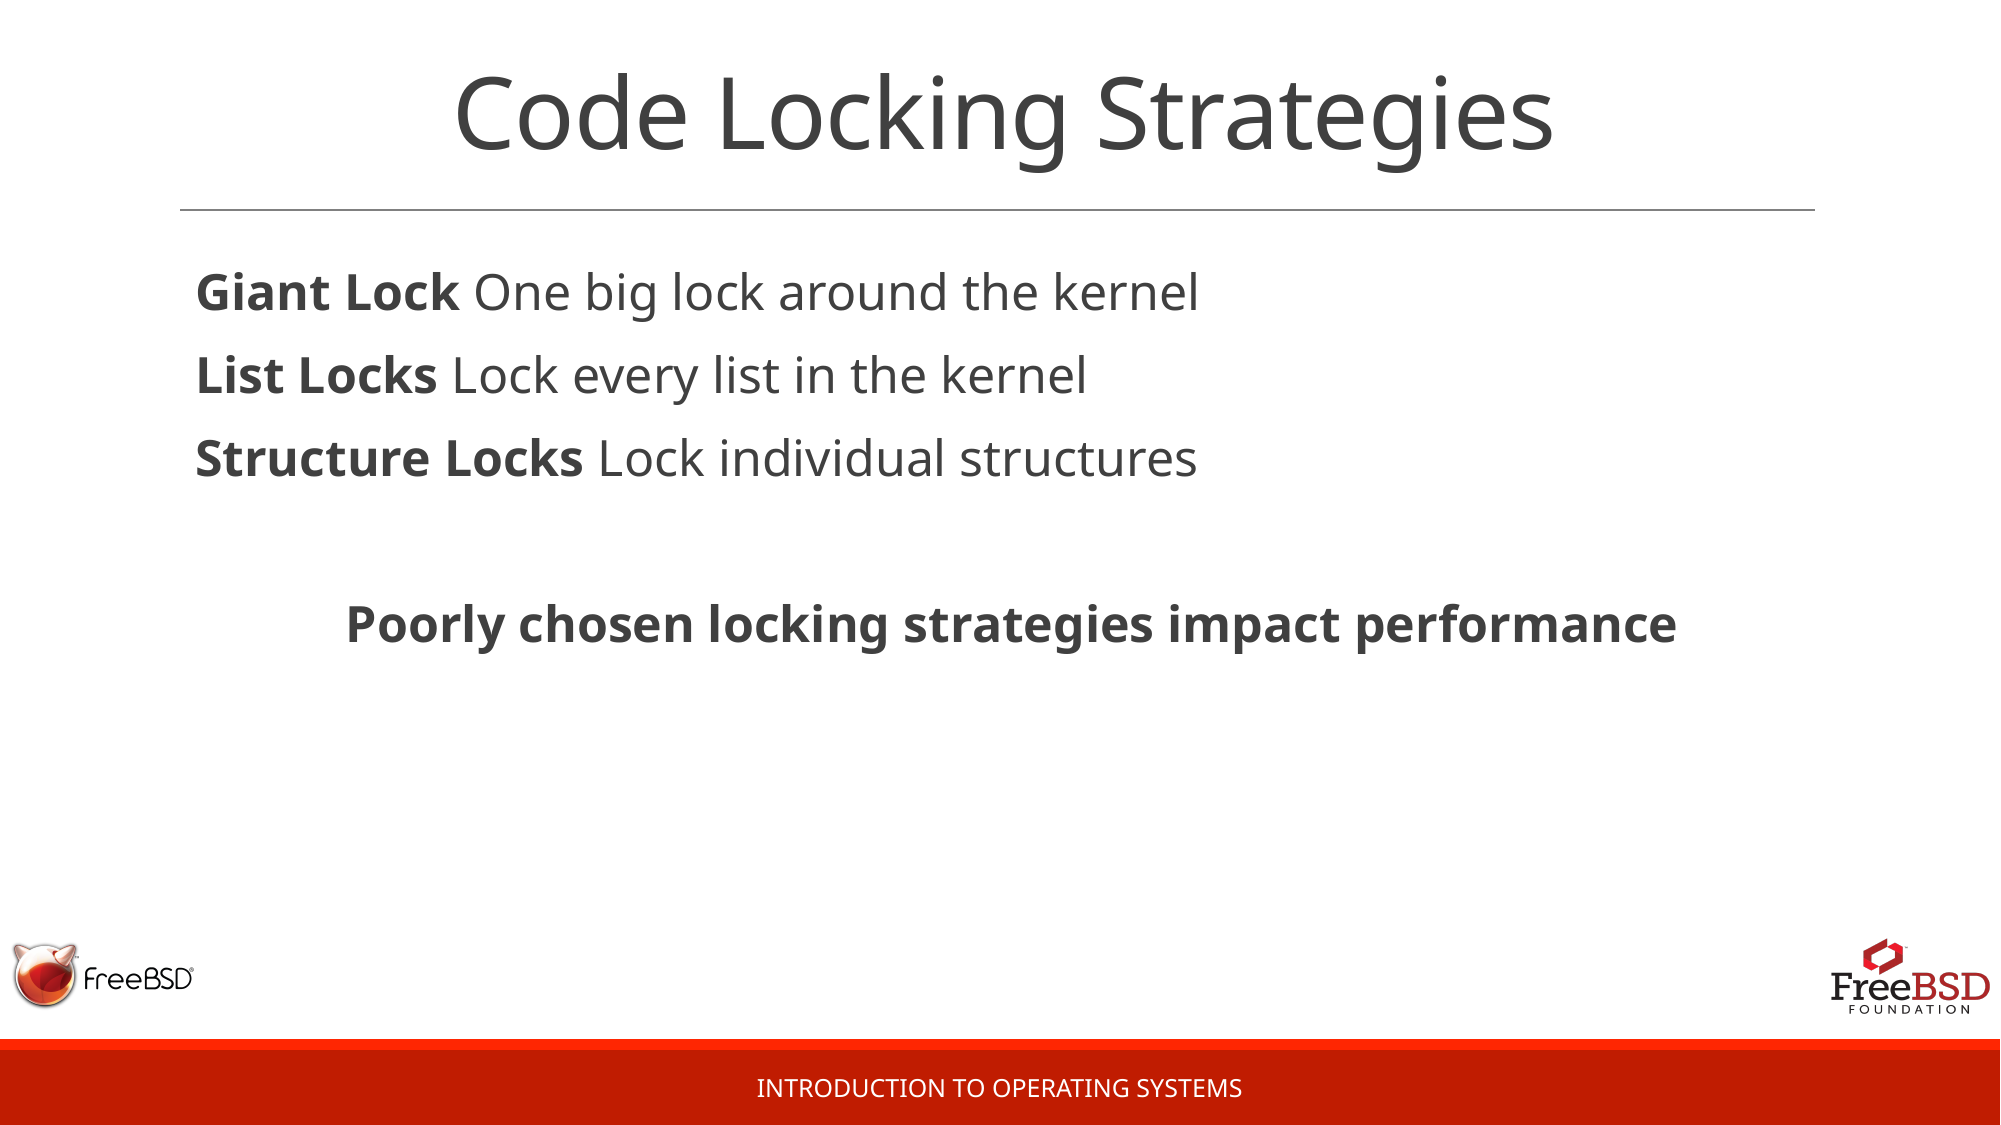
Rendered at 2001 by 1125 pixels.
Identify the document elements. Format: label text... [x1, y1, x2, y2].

picture [0, 931, 194, 1021]
footer Introduction to Operating Systems [604, 1059, 1396, 1120]
list Giant Lock One big lock around the kernel List Locks Lock every list in the kernel Structure Locks Lock individual structures Poorly chosen locking strategies impact performance [180, 259, 1830, 963]
title Code Locking Strategies [180, 47, 1830, 191]
